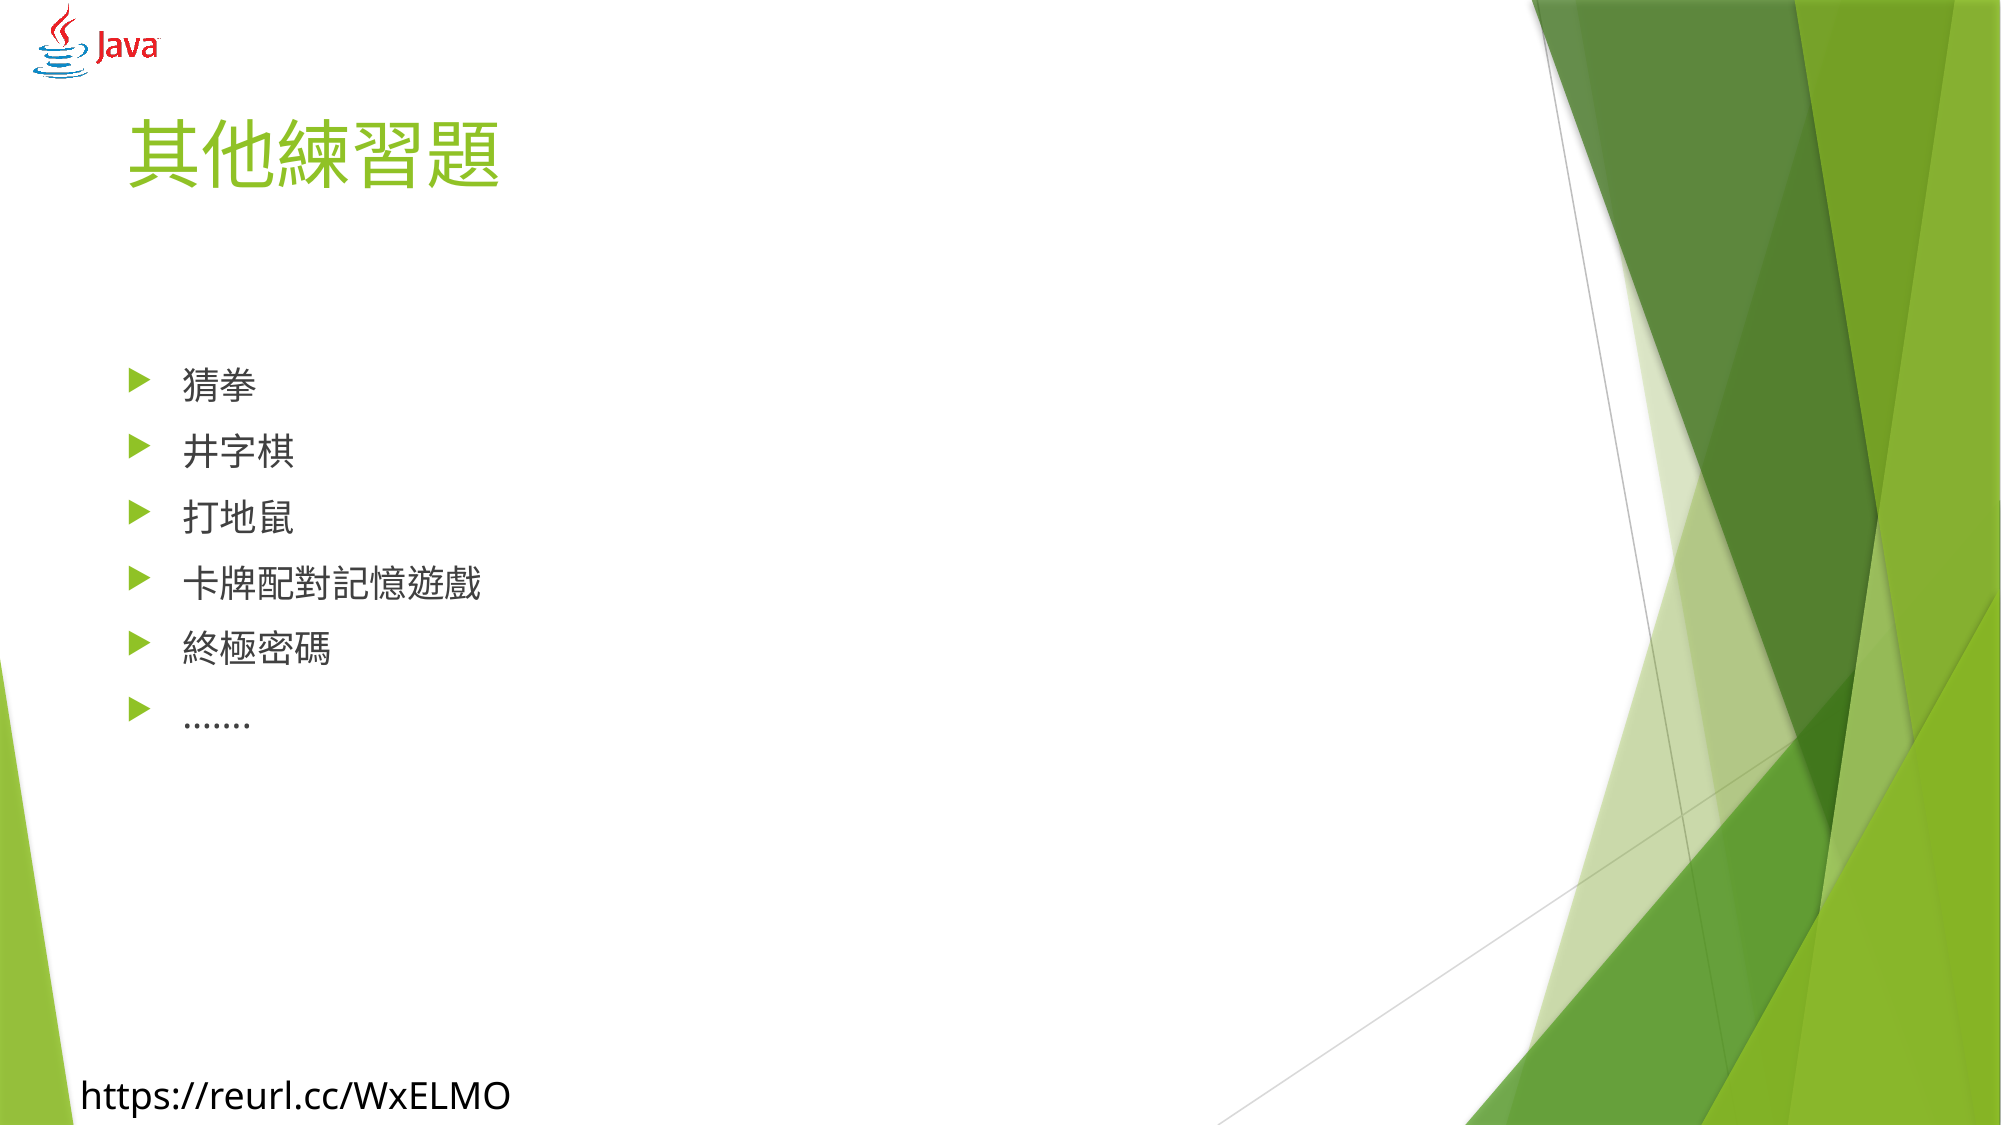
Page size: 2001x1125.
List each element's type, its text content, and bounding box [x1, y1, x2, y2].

list 猜拳 井字棋 打地鼠 卡牌配對記憶遊戲 終極密碼 ……. [111, 354, 1522, 992]
title 其他練習題 [111, 99, 1522, 317]
picture [27, 1, 165, 79]
